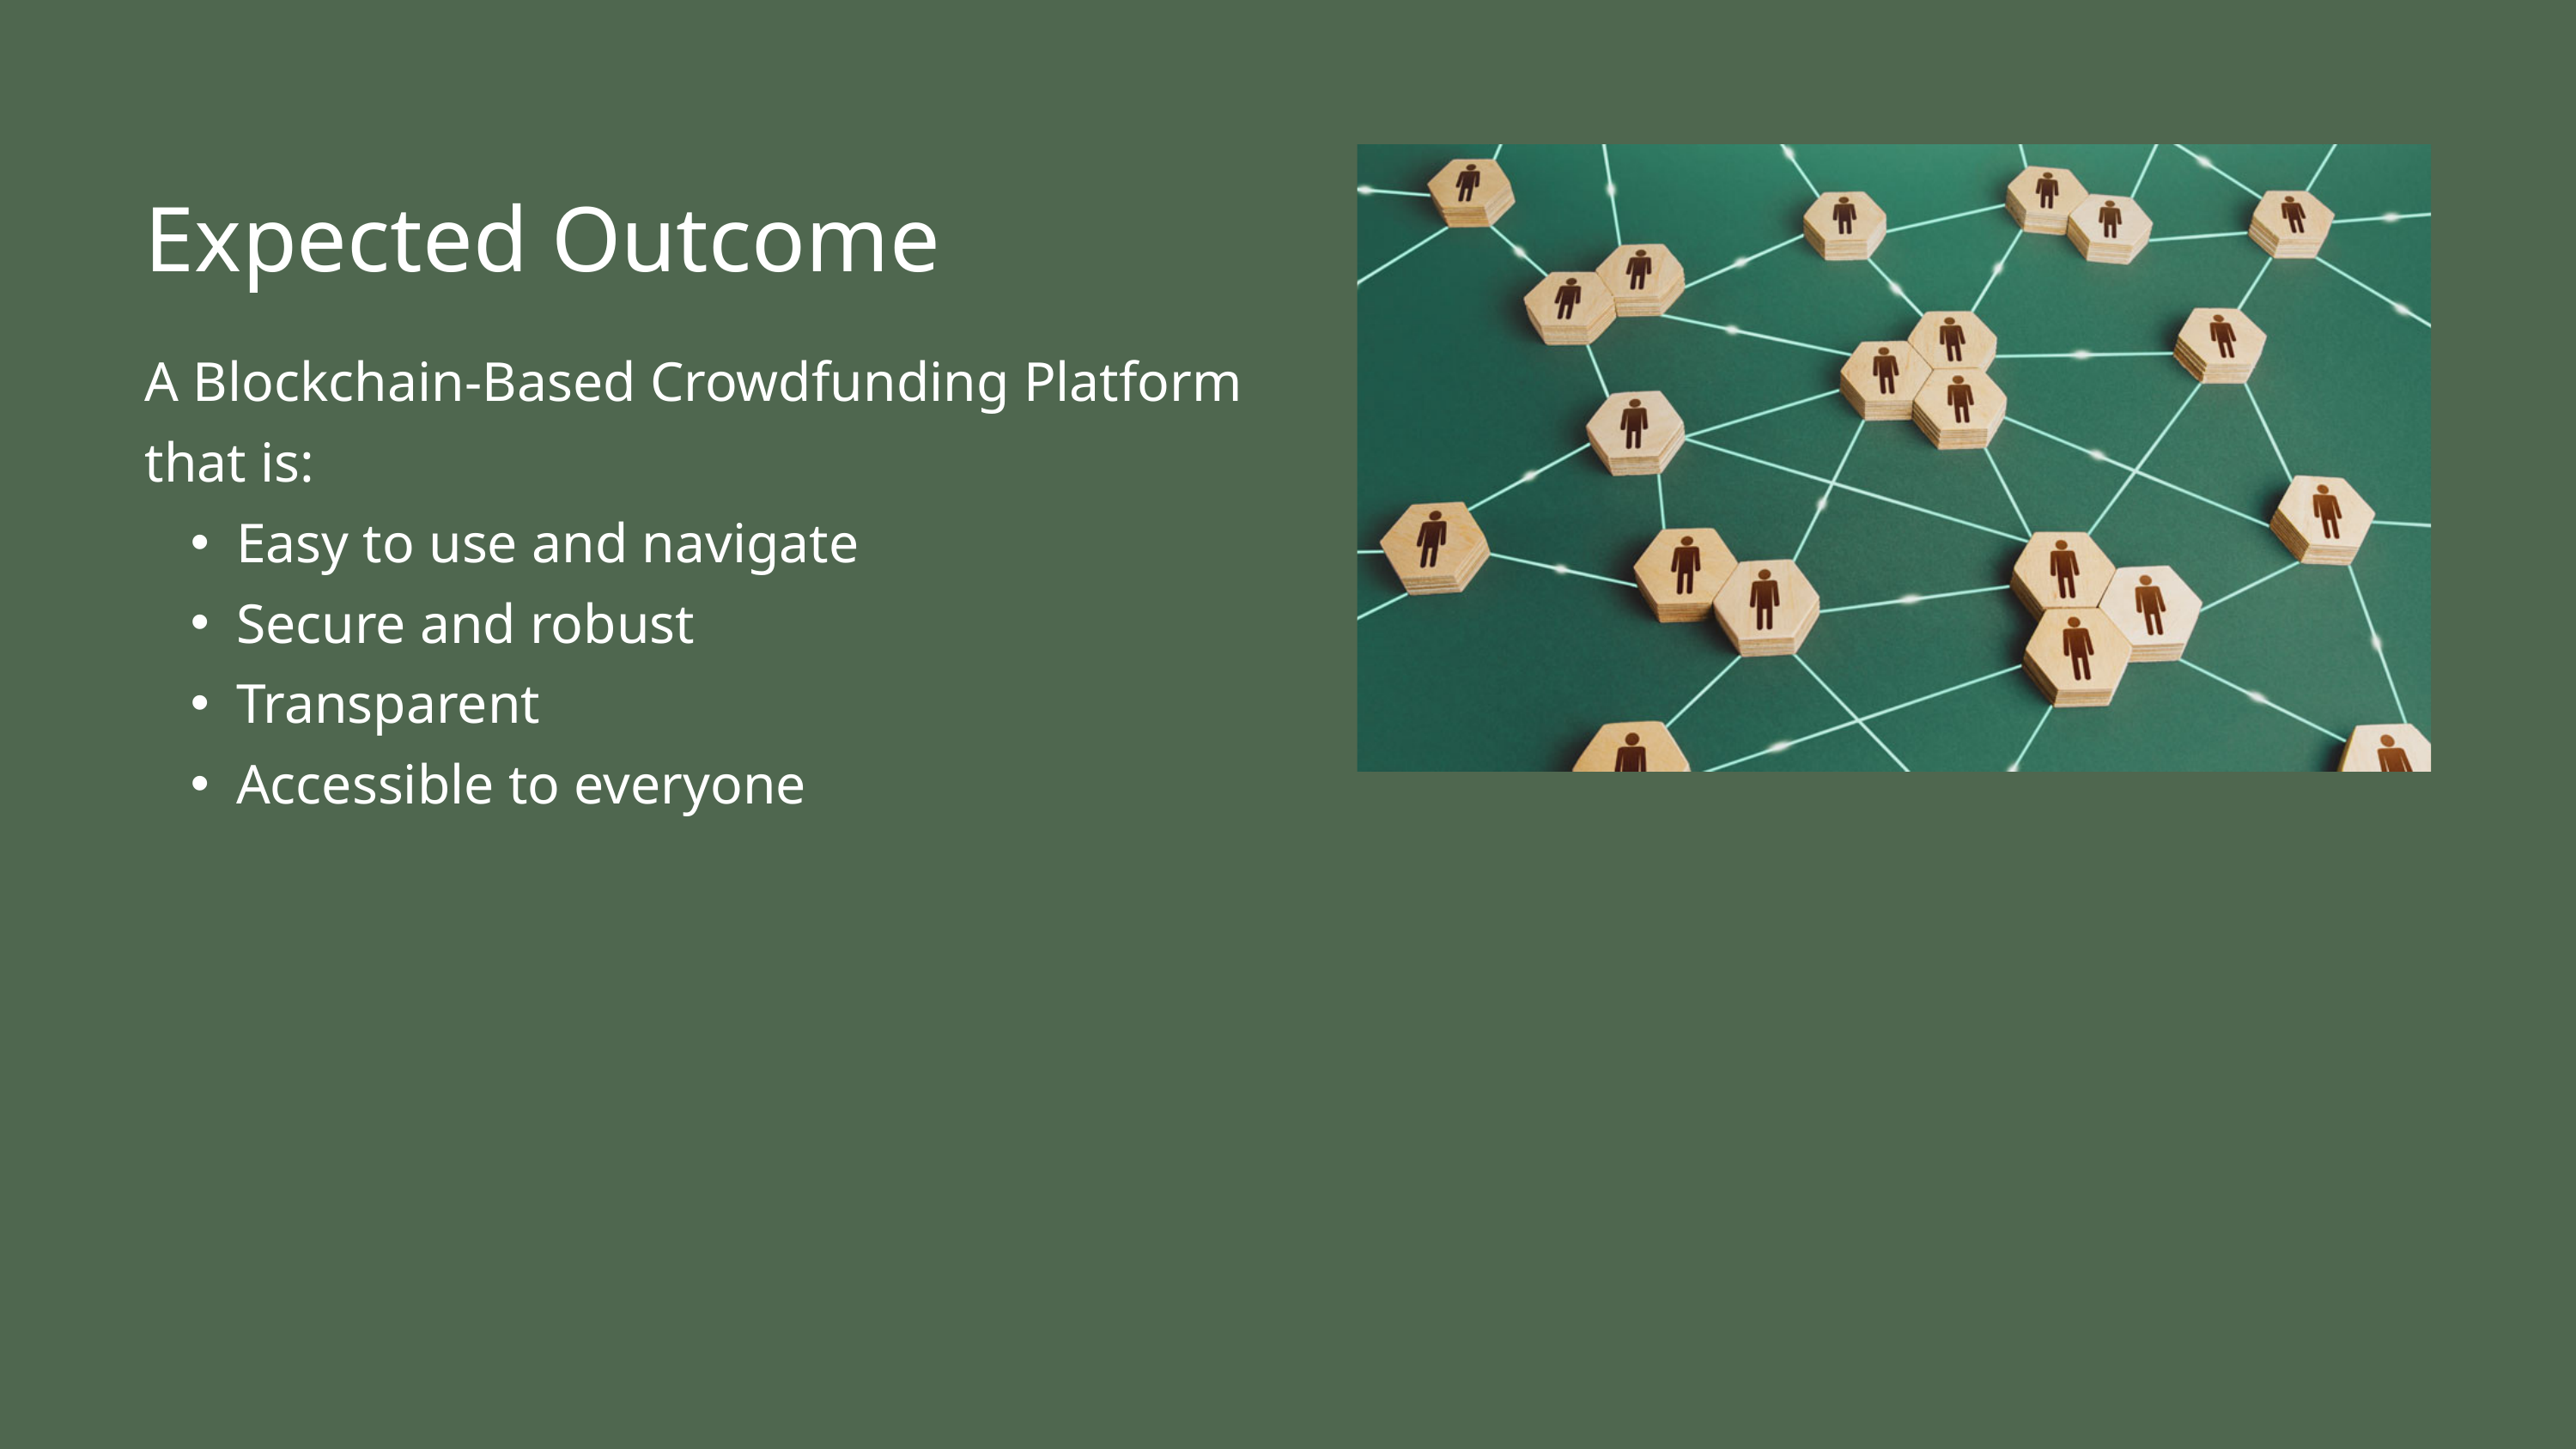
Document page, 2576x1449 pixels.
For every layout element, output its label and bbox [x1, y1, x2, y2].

text_box [1357, 144, 2432, 772]
text_box [144, 184, 1337, 802]
